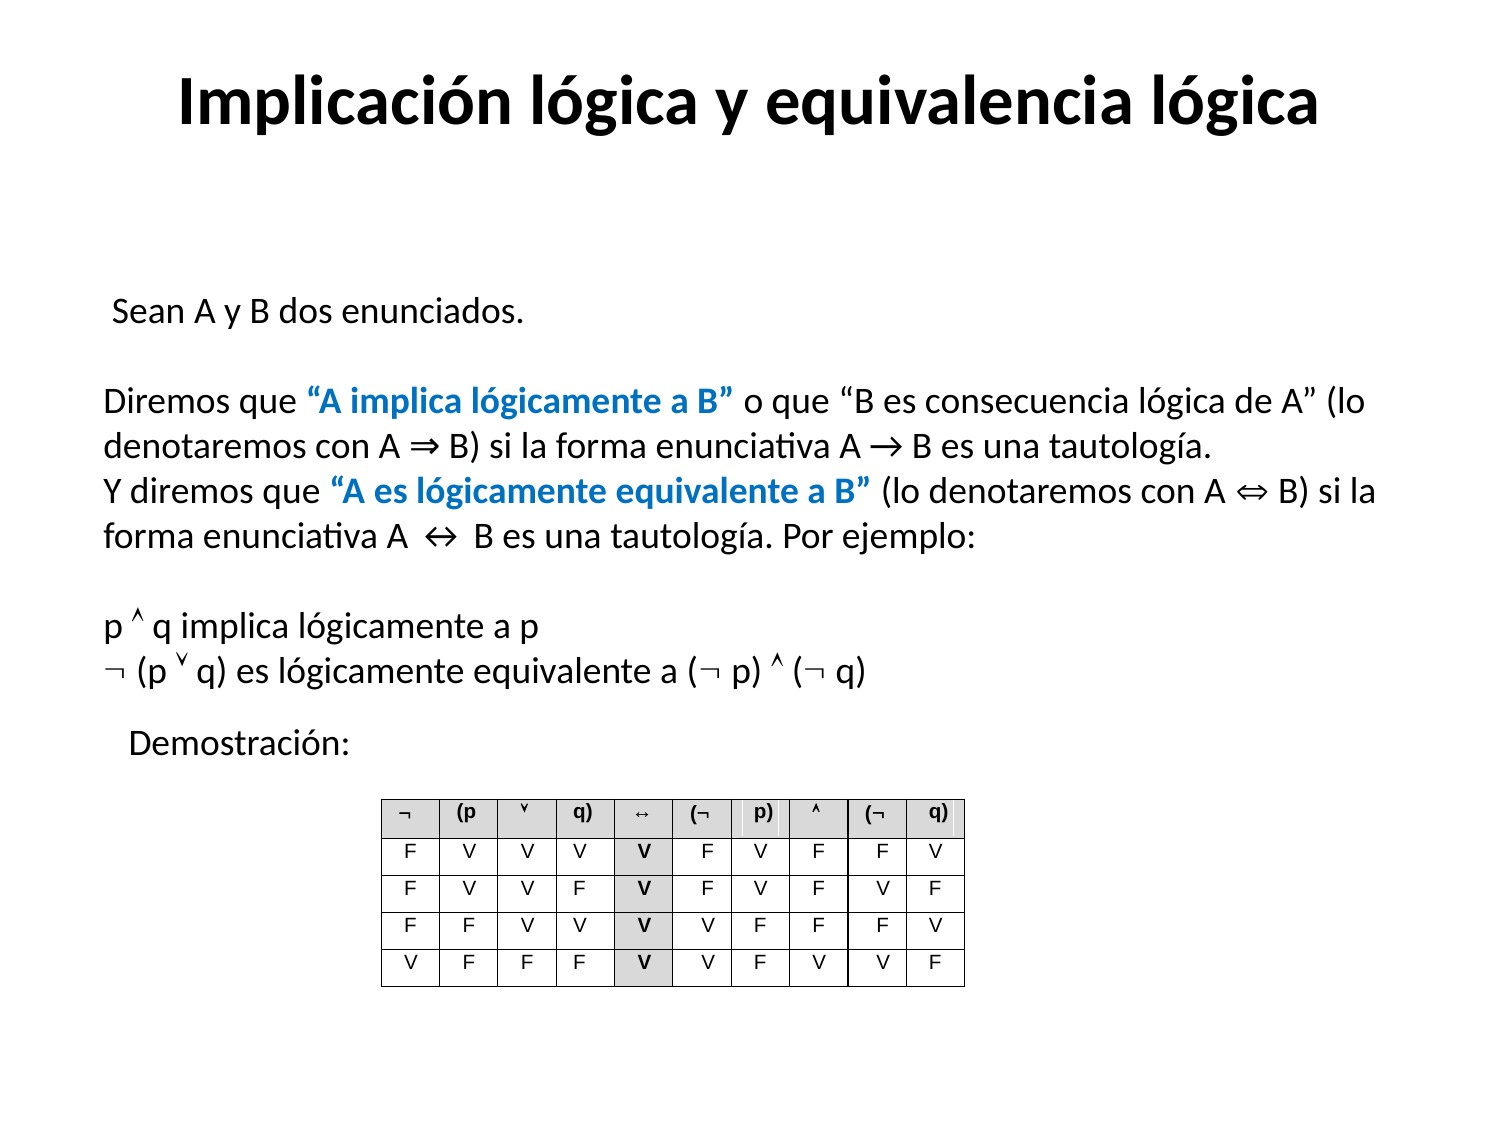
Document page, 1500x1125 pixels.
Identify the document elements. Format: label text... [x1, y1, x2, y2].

title Implicación lógica y equivalencia lógica [75, 45, 1425, 233]
picture [218, 798, 1129, 1041]
text_box Sean A y B dos enunciados. Diremos que “A implica lógicamente a B” o que “B es consecuencia lógica de A” (lo denotaremos con A ⇒ B) si la forma enunciativa A → B es una tautología. Y diremos que “A es lógicamente equivalente a B” (lo denotaremos con A  B) si la forma enunciativa A ↔ B es una tautología. Por ejemplo: p  q implica lógicamente a p  (p  q) es lógicamente equivalente a ( p)  ( q) [88, 278, 1483, 699]
text_box Demostración: [113, 710, 366, 815]
